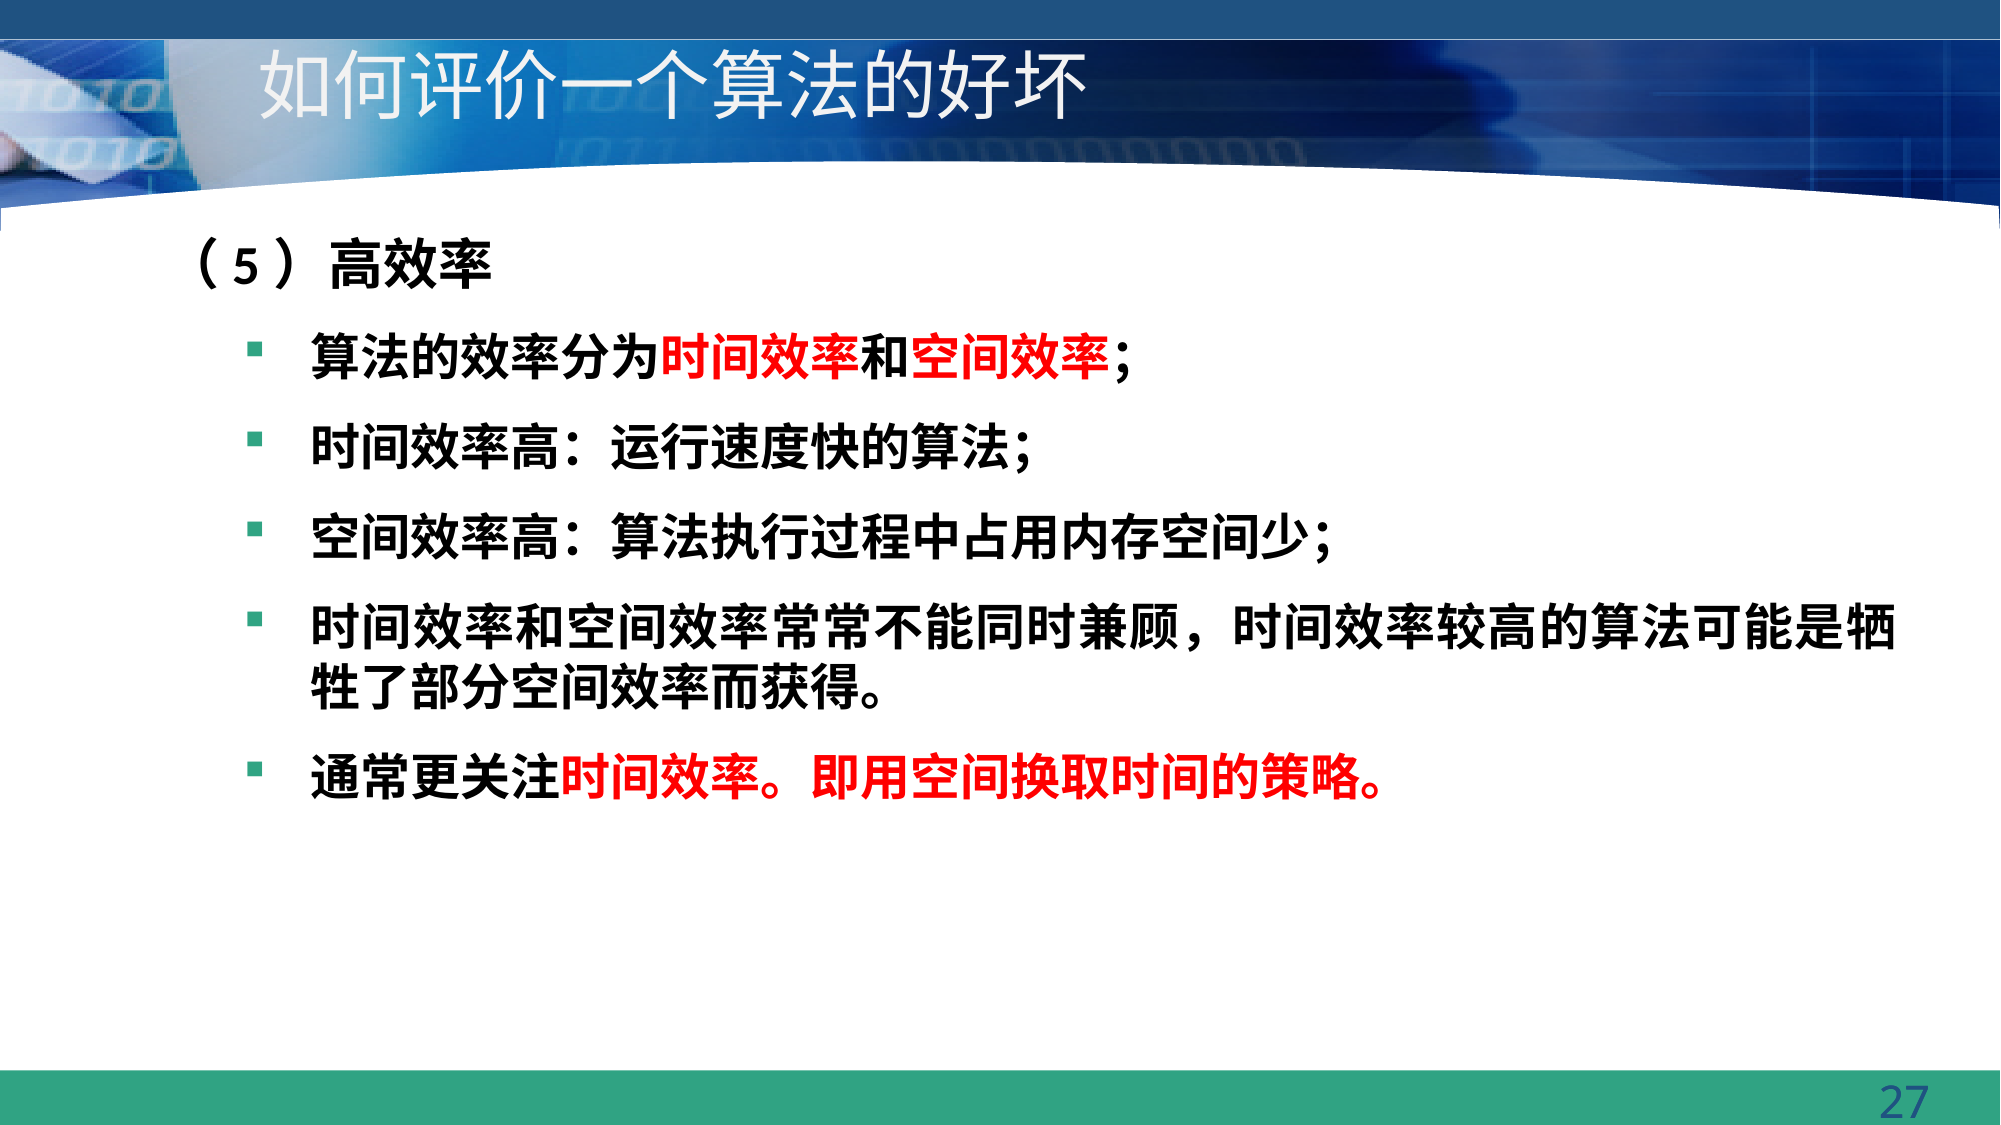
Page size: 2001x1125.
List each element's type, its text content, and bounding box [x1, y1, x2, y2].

picture [0, 40, 2000, 213]
list （5）高效率 算法的效率分为时间效率和空间效率； 时间效率高：运行速度快的算法； 空间效率高：算法执行过程中占用内存空间少； 时间效率和空间效率常常不能同时兼顾，时间效率较高的算法可能是牺牲了部分空间效率而获得。 通常更关注时间效率。即用空间换取时间的策略。 [149, 222, 1911, 1021]
title 如何评价一个算法的好坏 [242, 30, 1922, 138]
